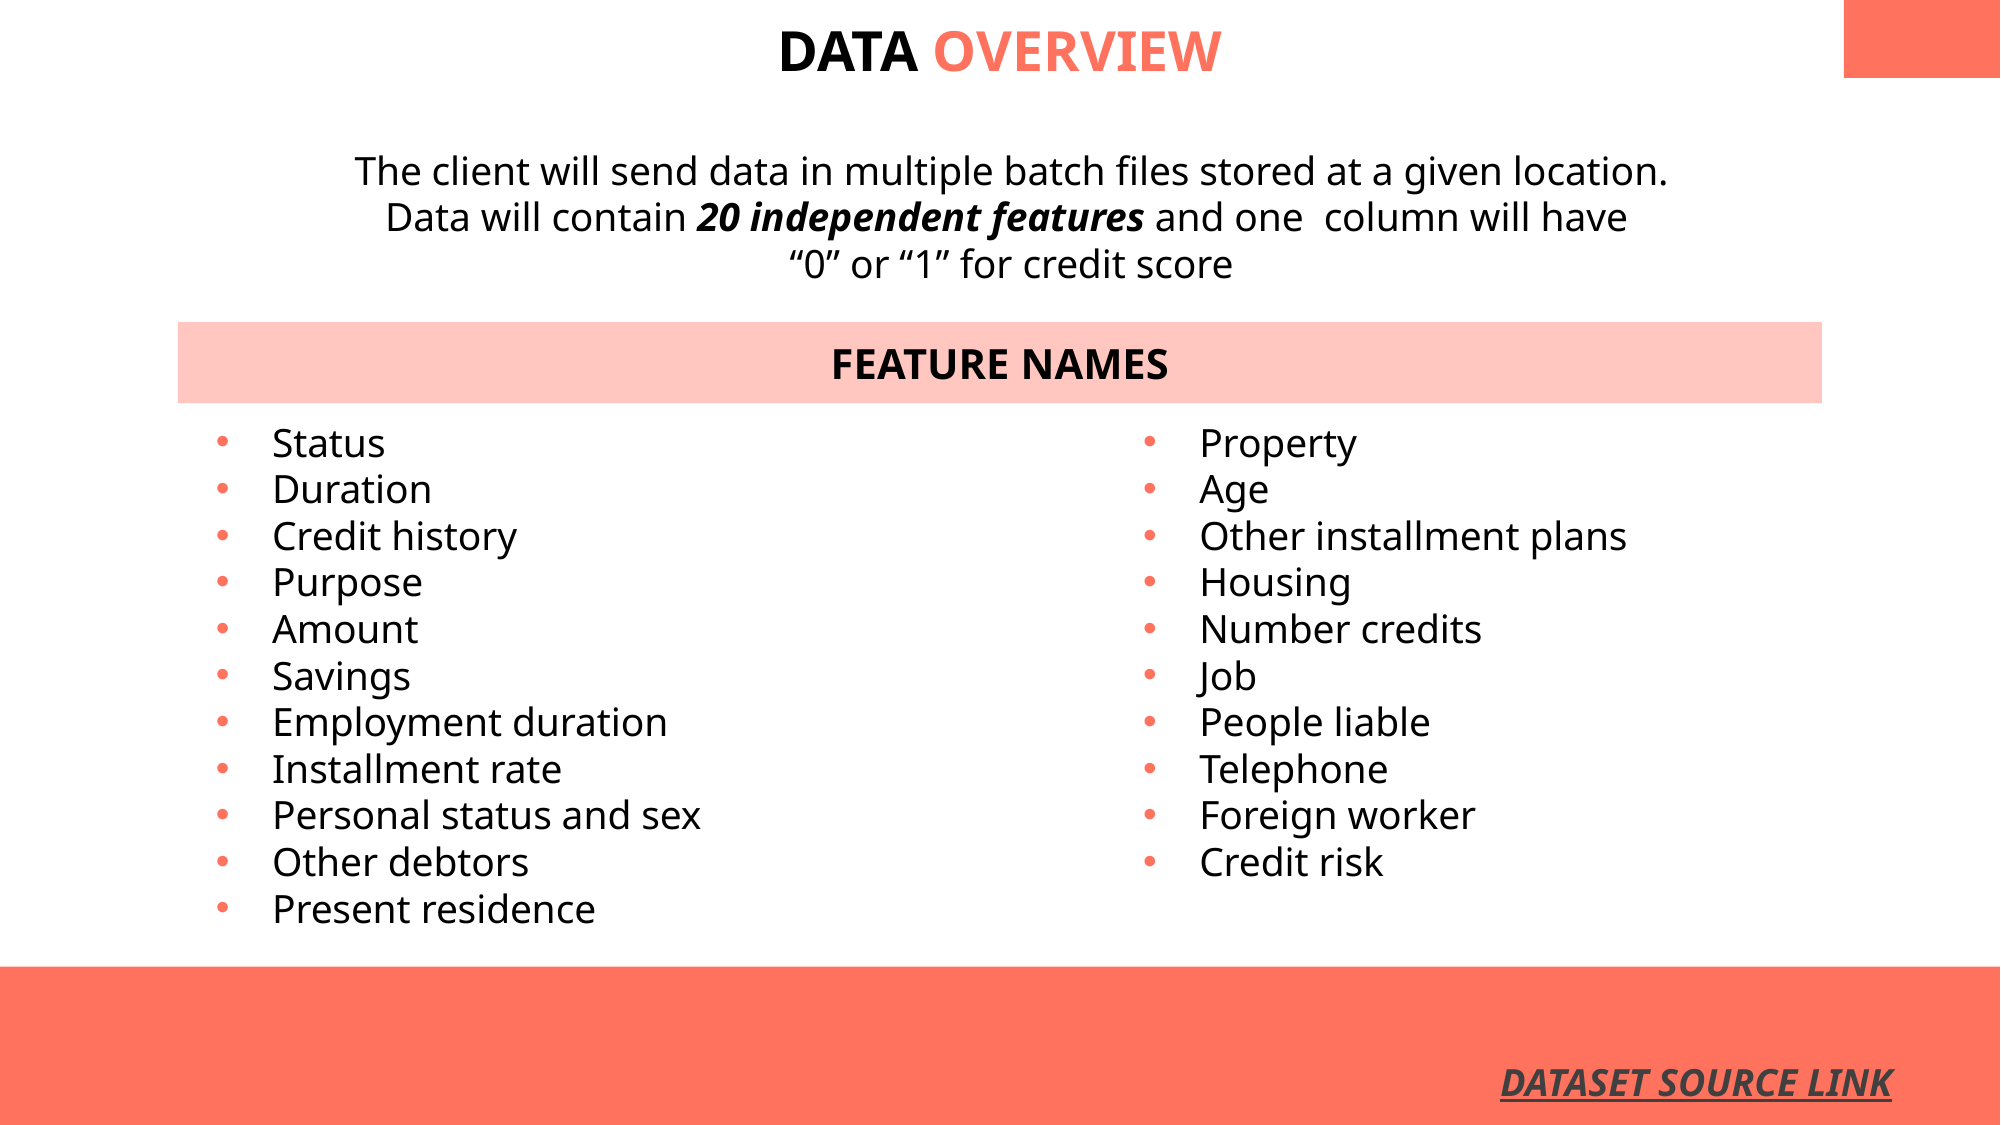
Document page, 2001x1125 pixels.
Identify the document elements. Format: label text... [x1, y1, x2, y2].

subtitle Status Duration Credit history Purpose Amount Savings Employment duration Installment rate Personal status and sex Other debtors Present residence [177, 405, 895, 945]
title DATA OVERVIEW [130, 0, 1870, 98]
text_box Property Age Other installment plans Housing Number credits Job People liable Telephone Foreign worker Credit risk [1105, 405, 1822, 945]
text_box DATASET SOURCE LINK [1391, 1042, 2000, 1125]
text_box FEATURE NAMES [176, 320, 1824, 405]
text_box The client will send data in multiple batch files stored at a given location. Data will contain 20 independent features and one column will have “0” or “1” for credit score [177, 131, 1822, 299]
